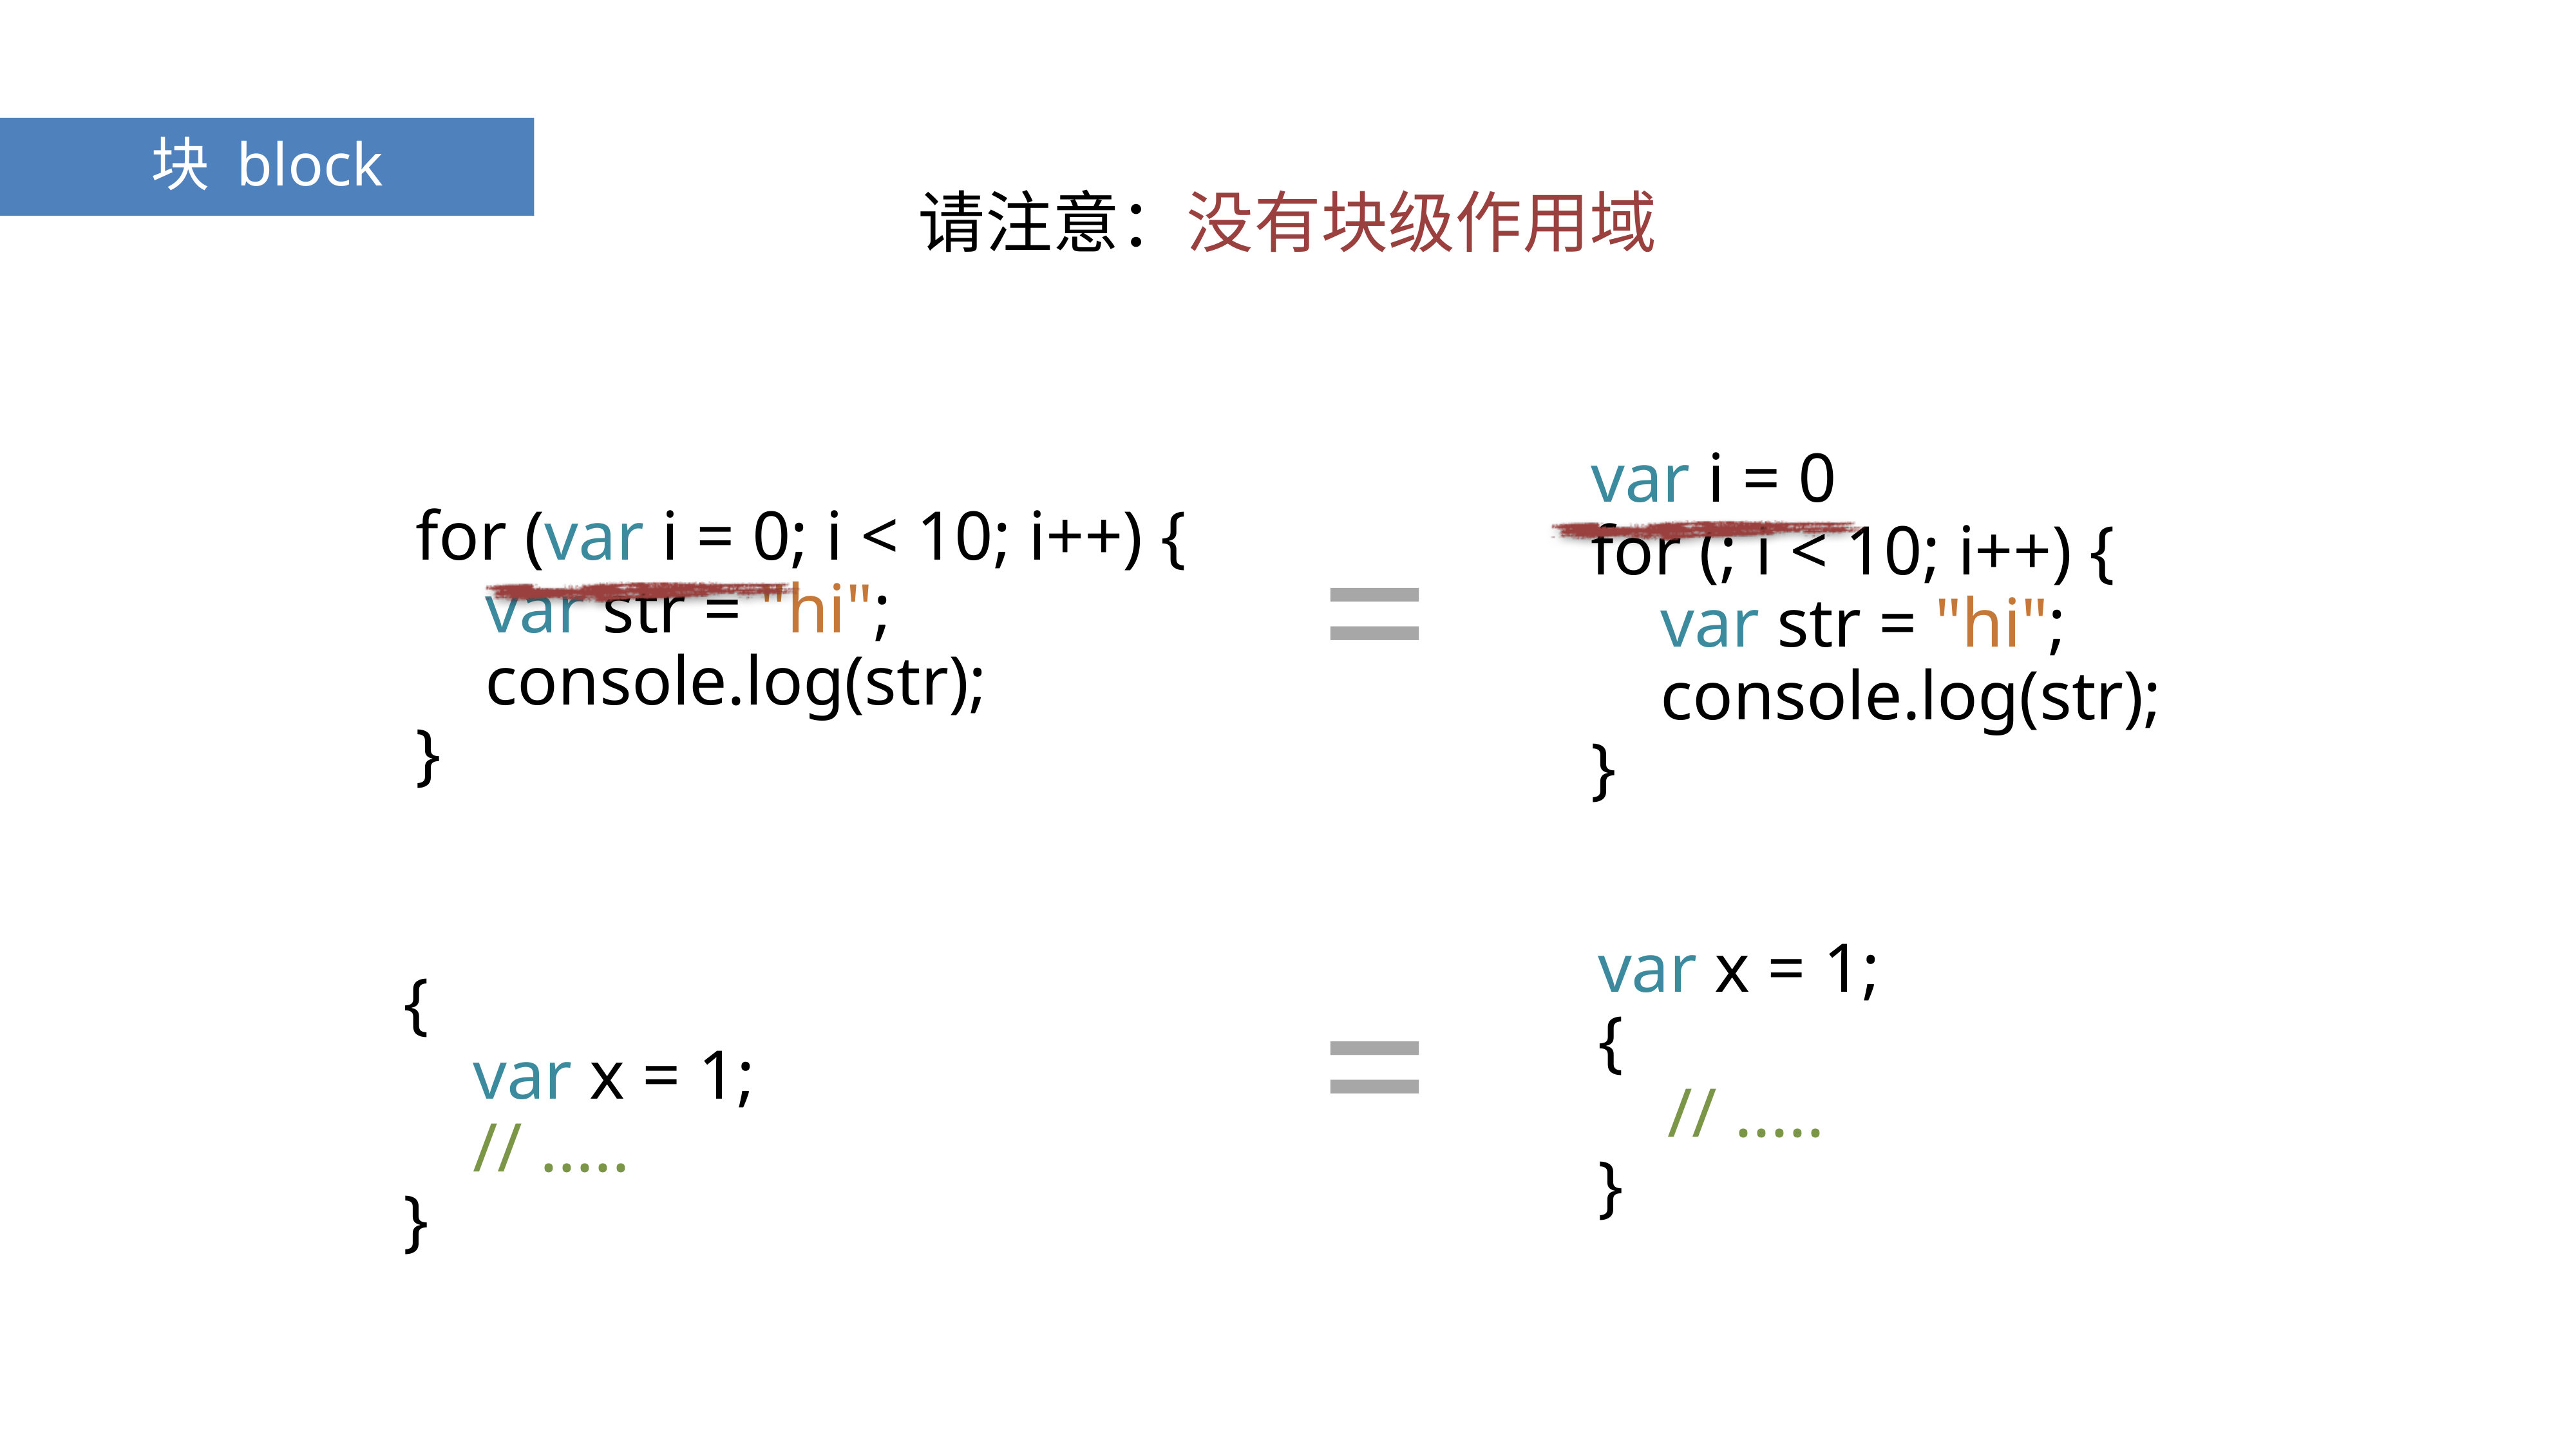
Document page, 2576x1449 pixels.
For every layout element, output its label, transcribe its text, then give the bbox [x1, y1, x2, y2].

picture [1540, 520, 1877, 542]
picture [475, 582, 811, 604]
text_box { var x = 1; // ..... } [393, 959, 765, 1269]
text_box = [1310, 506, 1441, 734]
text_box var x = 1; { // ..... } [1588, 924, 1890, 1234]
text_box 请注意：没有块级作用域 [909, 180, 1667, 272]
text_box = [1310, 959, 1441, 1188]
text_box for (var i = 0; i < 10; i++) { var str = "hi"; console.log(str); } [406, 492, 1197, 802]
text_box 块 block [0, 117, 535, 216]
text_box var i = 0 for (; i < 10; i++) { var str = "hi"; console.log(str); } [1581, 434, 2172, 817]
